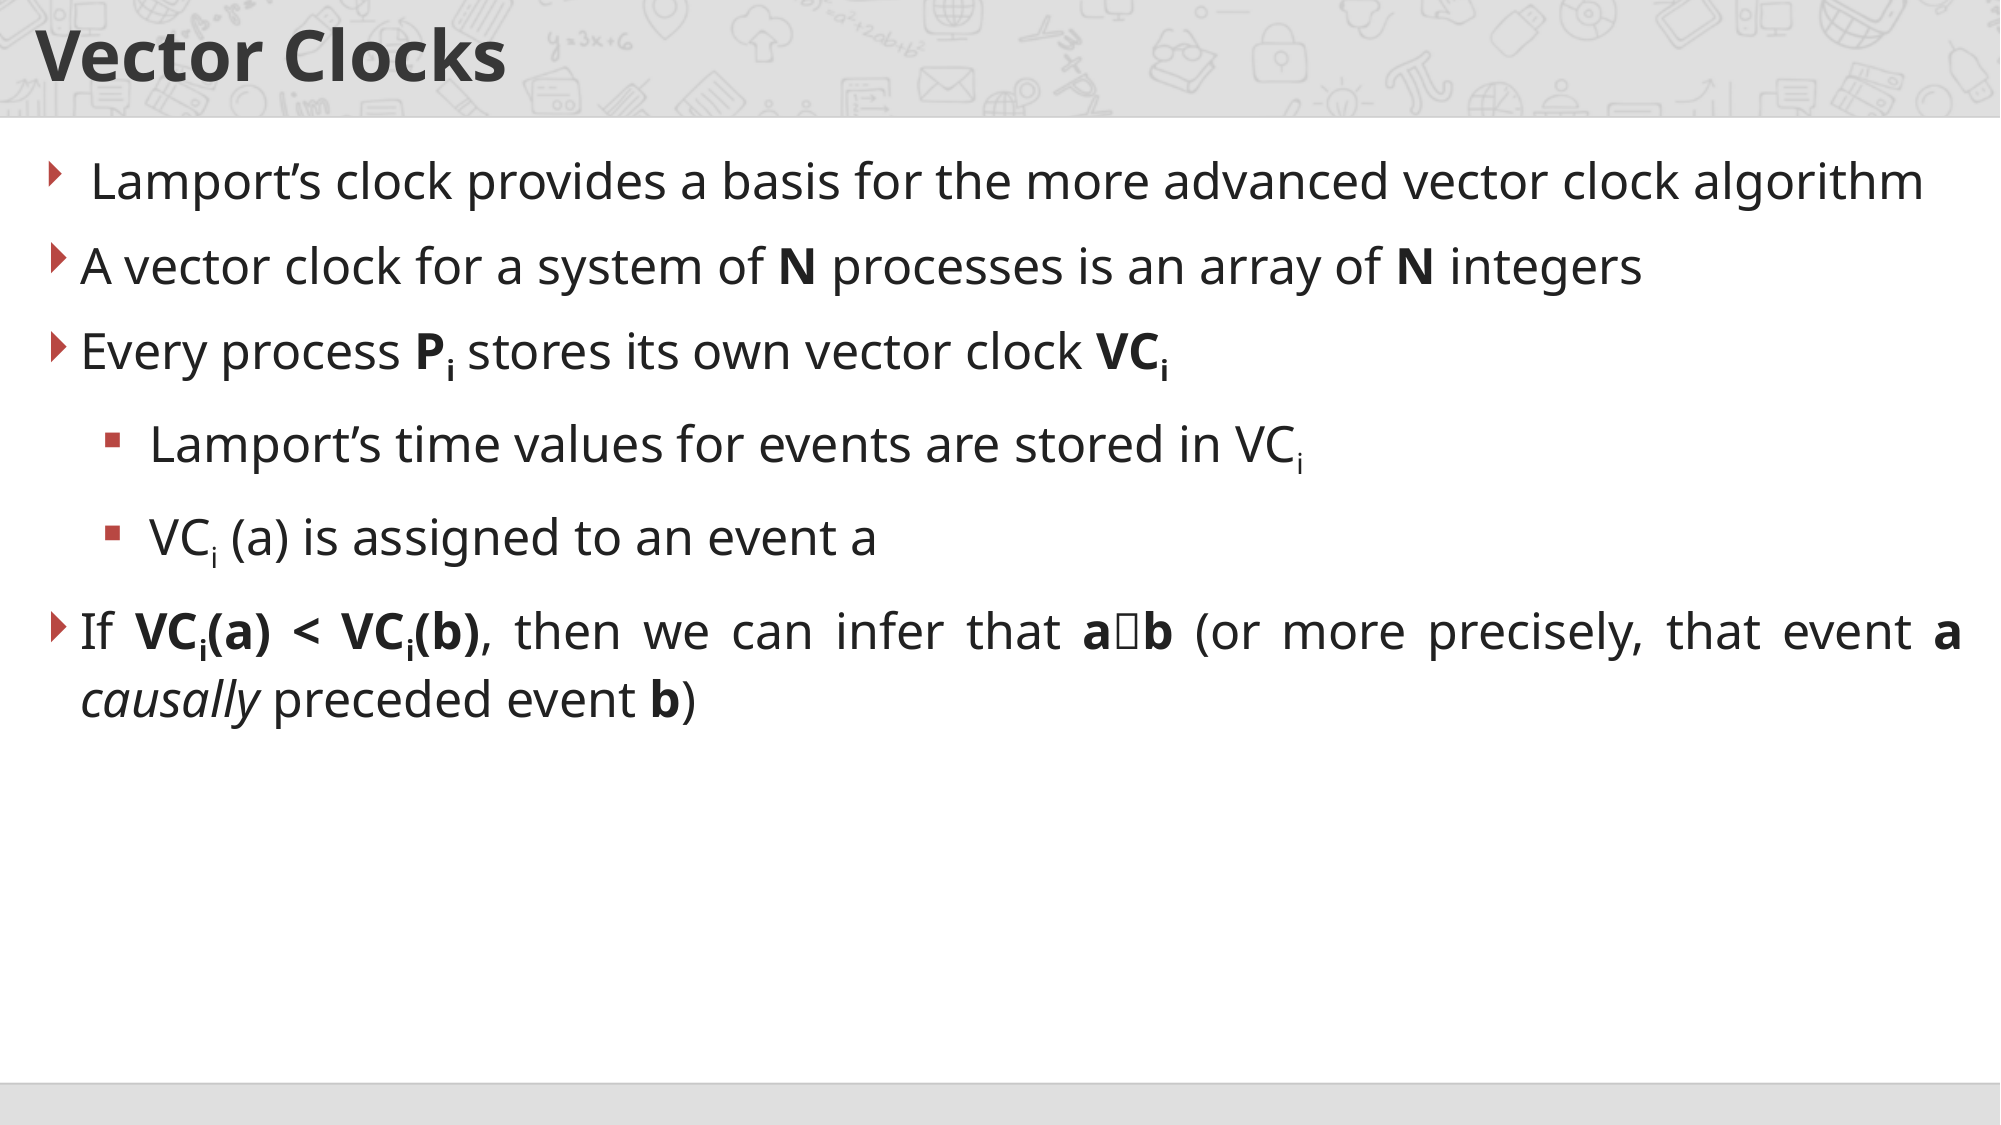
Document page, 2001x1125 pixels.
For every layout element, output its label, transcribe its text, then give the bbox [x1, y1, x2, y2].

title Vector Clocks [0, 0, 2000, 117]
list Lamport’s clock provides a basis for the more advanced vector clock algorithm A vector clock for a system of N processes is an array of N integers Every process Pi stores its own vector clock VCi Lamport’s time values for events are stored in VCi VCi (a) is assigned to an event a If VCi(a) < VCi(b), then we can infer that ab (or more precisely, that event a causally preceded event b) [21, 141, 1979, 1059]
